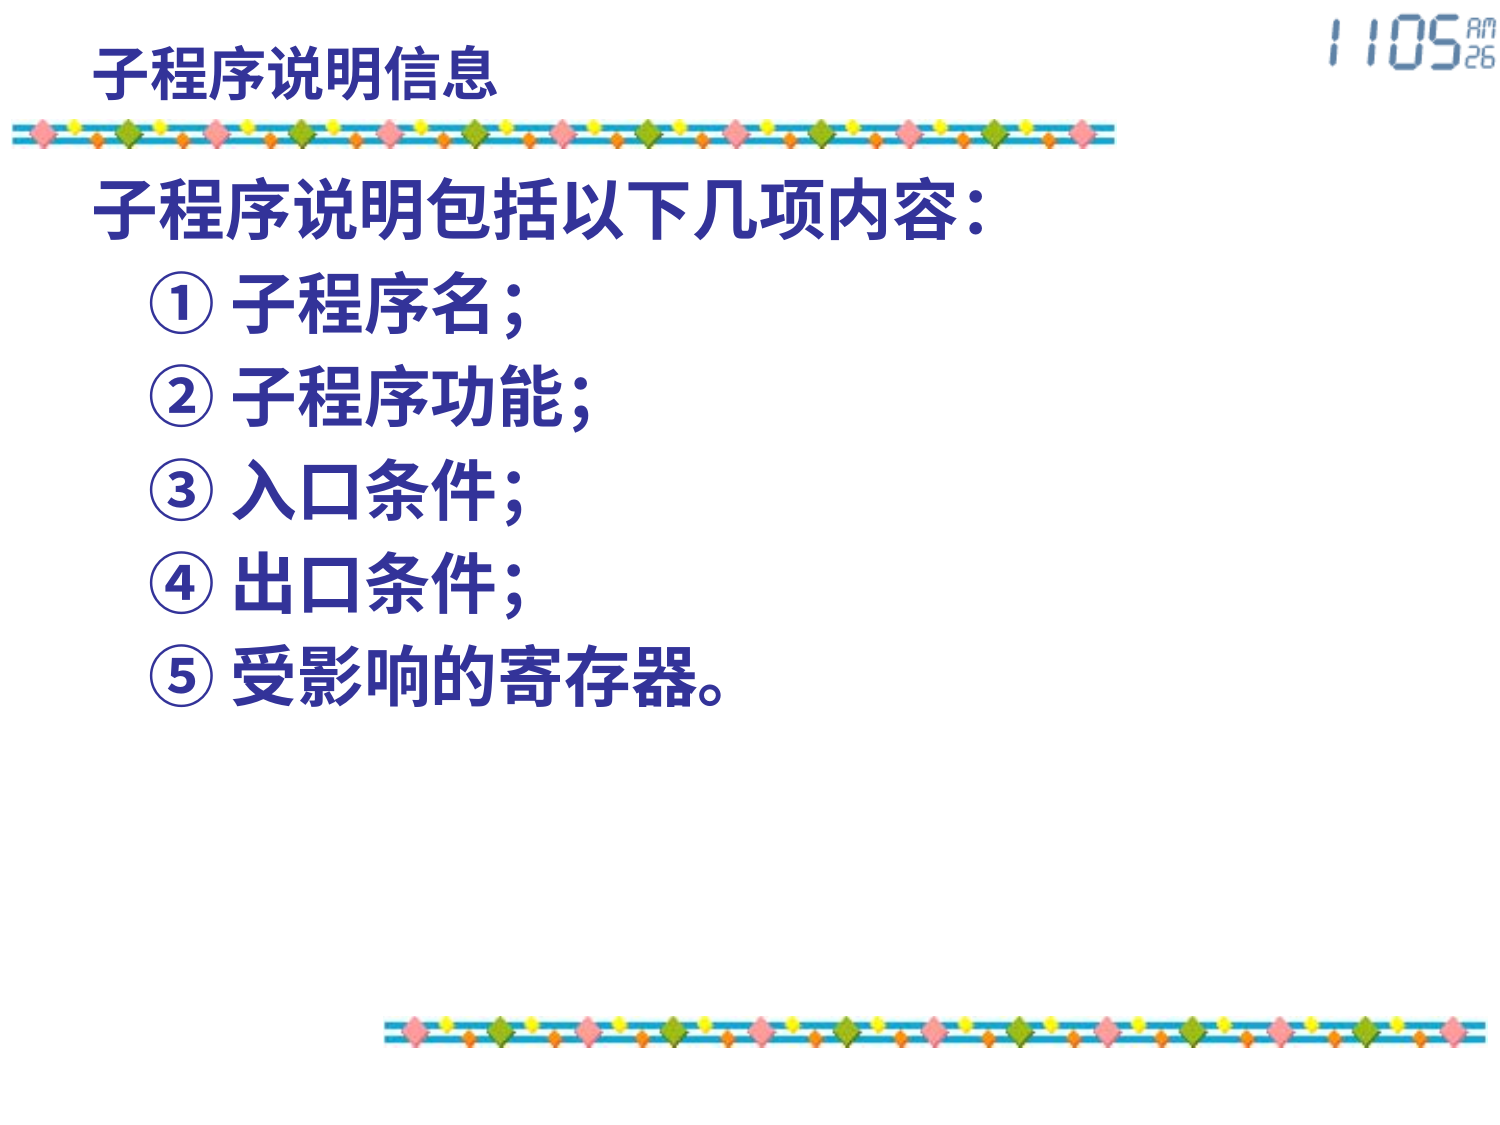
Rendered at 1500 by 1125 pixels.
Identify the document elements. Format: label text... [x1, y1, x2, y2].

picture [11, 119, 1117, 149]
picture [1299, 0, 1500, 88]
title 子程序说明信息 [76, 31, 1427, 114]
picture [383, 1016, 1488, 1048]
list 子程序说明包括以下几项内容： ①子程序名； ②子程序功能； ③入口条件； ④出口条件； ⑤受影响的寄存器。； [76, 160, 1427, 1012]
